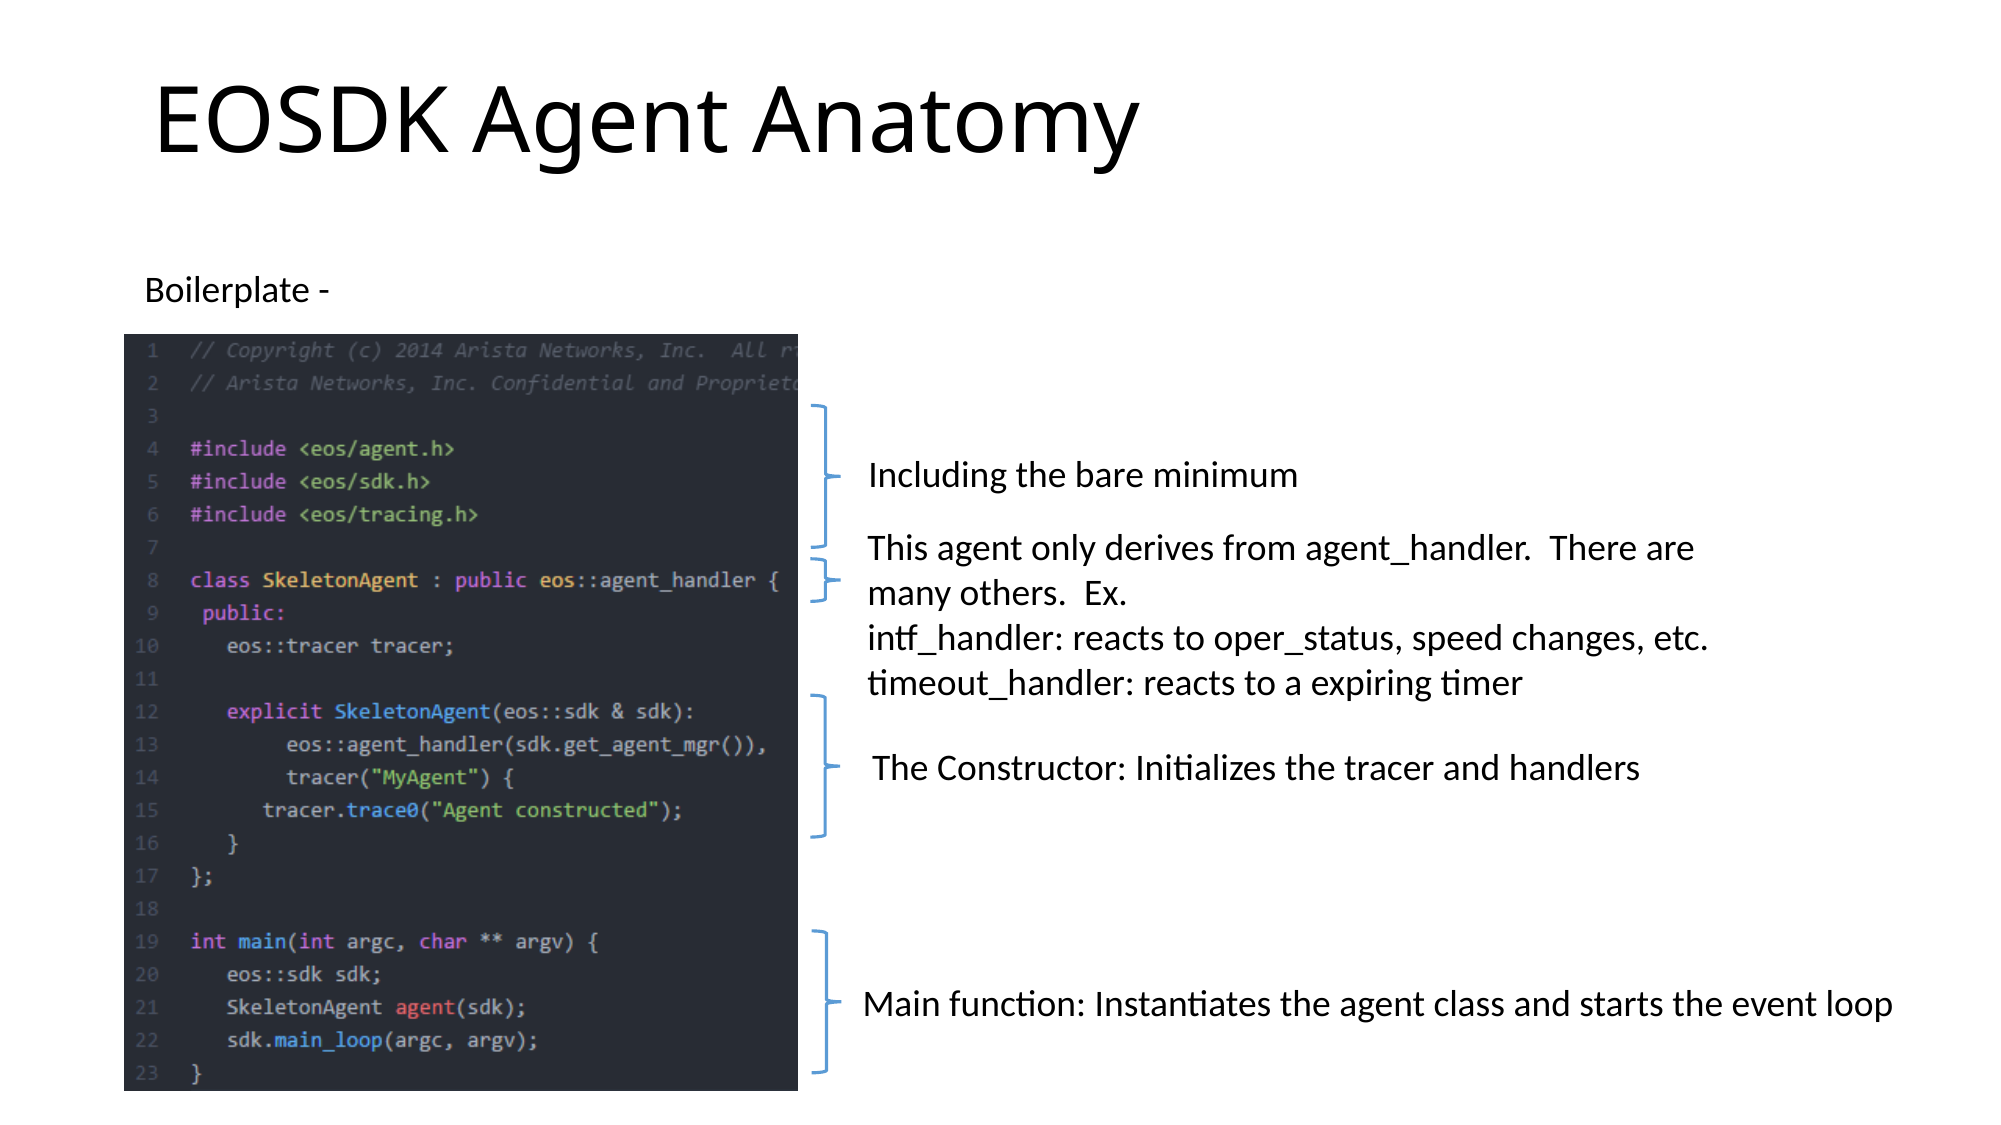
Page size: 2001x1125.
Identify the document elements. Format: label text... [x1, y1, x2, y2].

text_box [810, 403, 841, 549]
text_box The Constructor: Initializes the tracer and handlers [857, 735, 1665, 796]
picture [124, 334, 798, 1091]
text_box [810, 557, 841, 603]
text_box [810, 693, 841, 839]
text_box Including the bare minimum [853, 442, 1578, 503]
title EOSDK Agent Anatomy [137, 59, 1863, 187]
text_box [811, 929, 842, 1075]
text_box Main function: Instantiates the agent class and starts the event loop [847, 971, 1910, 1032]
text_box This agent only derives from agent_handler. There are many others. Ex. intf_handler: reacts to oper_status, speed changes, etc. timeout_handler: reacts to a expiring timer [852, 515, 1802, 711]
text_box Boilerplate - [129, 258, 346, 318]
